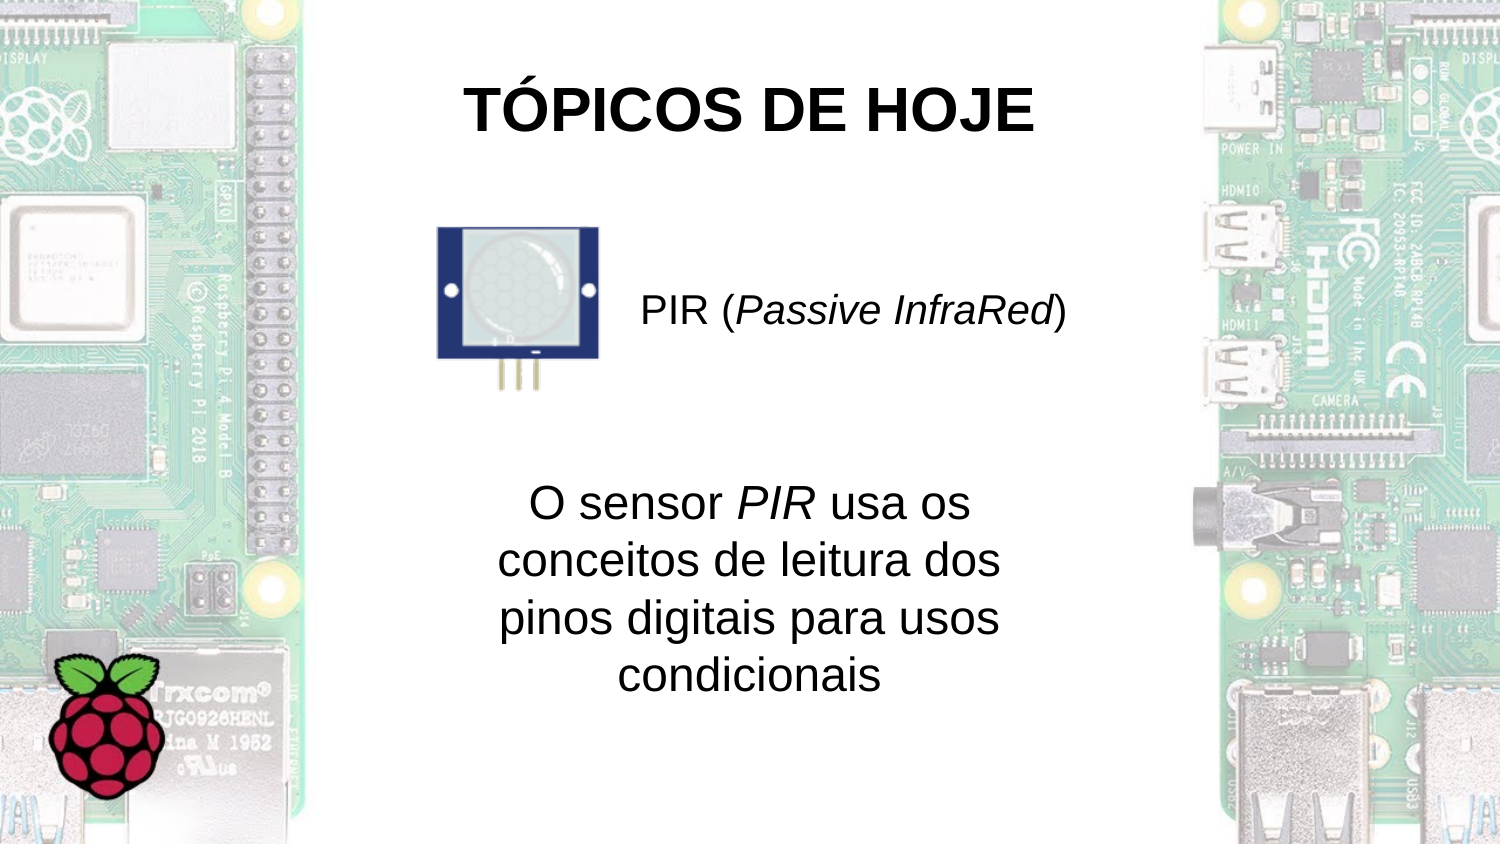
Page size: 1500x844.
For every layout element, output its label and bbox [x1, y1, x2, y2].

text_box [0, 0, 1500, 844]
picture [308, 207, 637, 409]
